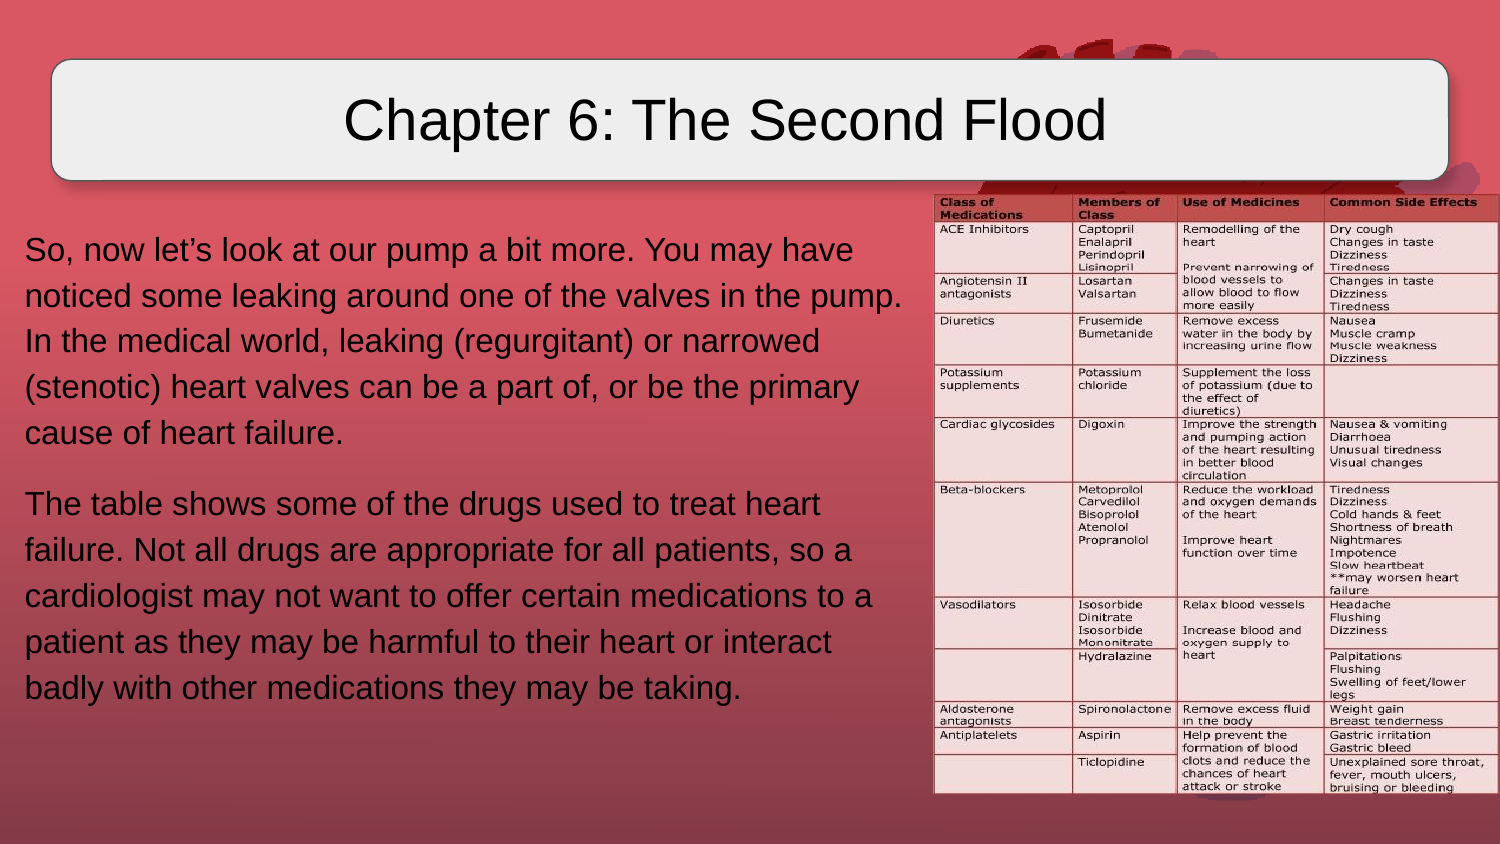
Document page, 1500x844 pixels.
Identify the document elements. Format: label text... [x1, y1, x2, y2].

list So, now let’s look at our pump a bit more. You may have noticed some leaking around one of the valves in the pump. In the medical world, leaking (regurgitant) or narrowed (stenotic) heart valves can be a part of, or be the primary cause of heart failure. The table shows some of the drugs used to treat heart failure. Not all drugs are appropriate for all patients, so a cardiologist may not want to offer certain medications to a patient as they may be harmful to their heart or interact badly with other medications they may be taking. [9, 206, 925, 721]
title Chapter 6: The Second Flood [142, 67, 1310, 238]
picture [0, 0, 1500, 844]
